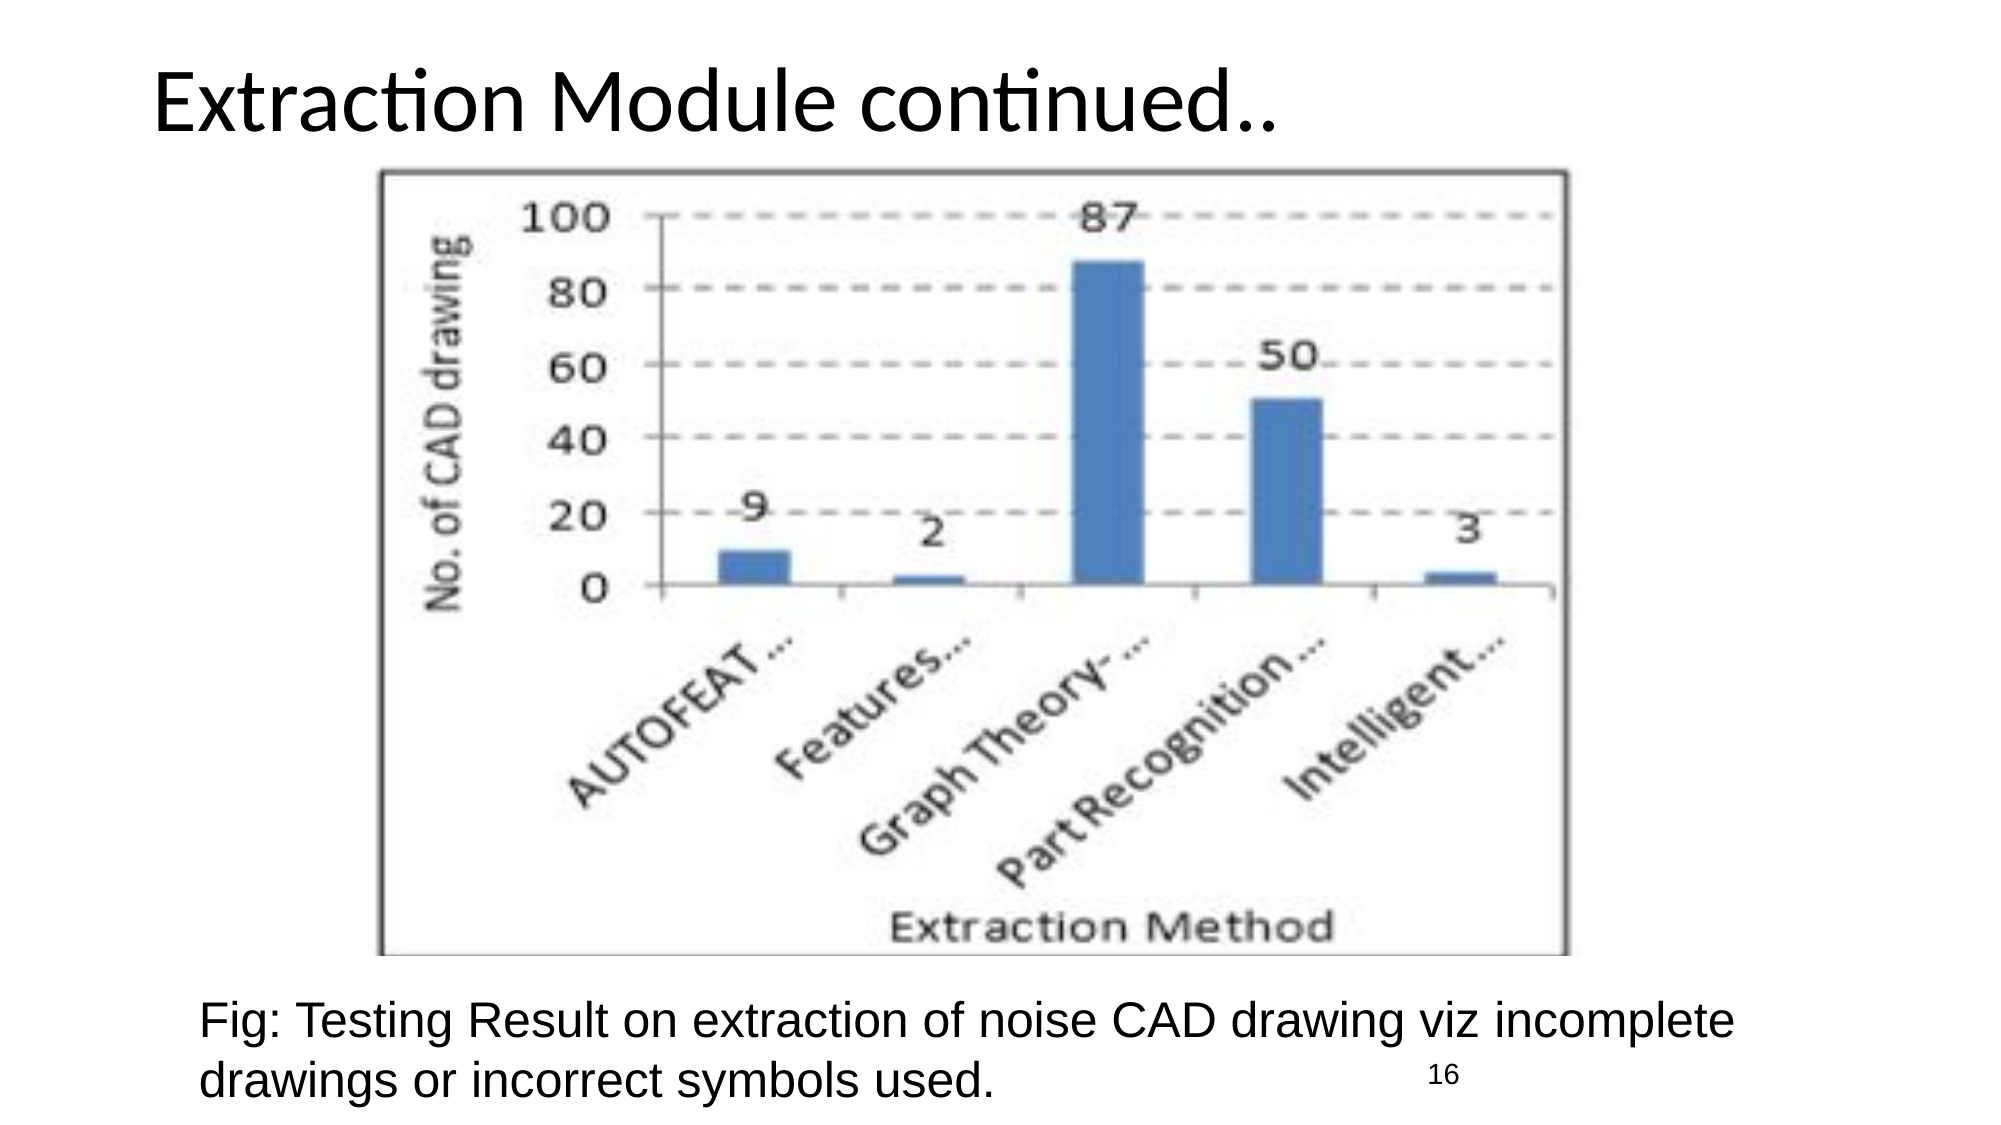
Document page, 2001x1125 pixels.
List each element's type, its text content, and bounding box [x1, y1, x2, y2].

title Extraction Module continued.. [137, 59, 1863, 143]
slide_number ‹#› [1412, 1042, 1863, 1103]
picture [346, 159, 1601, 956]
text_box Fig: Testing Result on extraction of noise CAD drawing viz incomplete drawings or incorrect symbols used. [183, 972, 1817, 1089]
